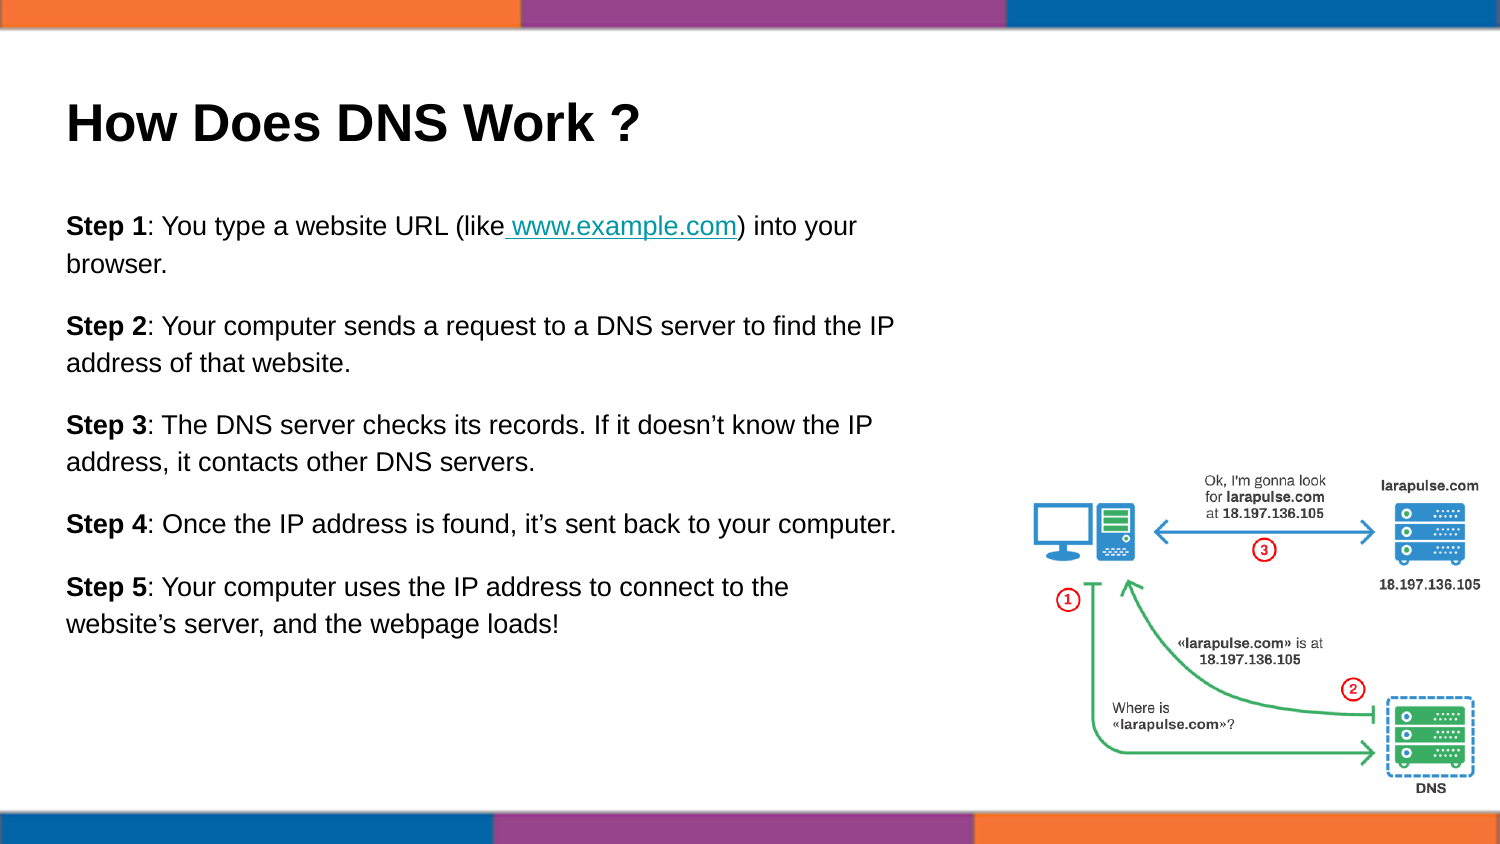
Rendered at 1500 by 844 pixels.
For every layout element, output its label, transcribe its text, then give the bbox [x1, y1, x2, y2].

picture [0, 0, 1500, 844]
title How Does DNS Work ? [51, 72, 1449, 167]
list Step 1: You type a website URL (like www.example.com) into your browser. Step 2: Your computer sends a request to a DNS server to find the IP address of that website. Step 3: The DNS server checks its records. If it doesn’t know the IP address, it contacts other DNS servers. Step 4: Once the IP address is found, it’s sent back to your computer. Step 5: Your computer uses the IP address to connect to the website’s server, and the webpage loads! [51, 189, 918, 750]
